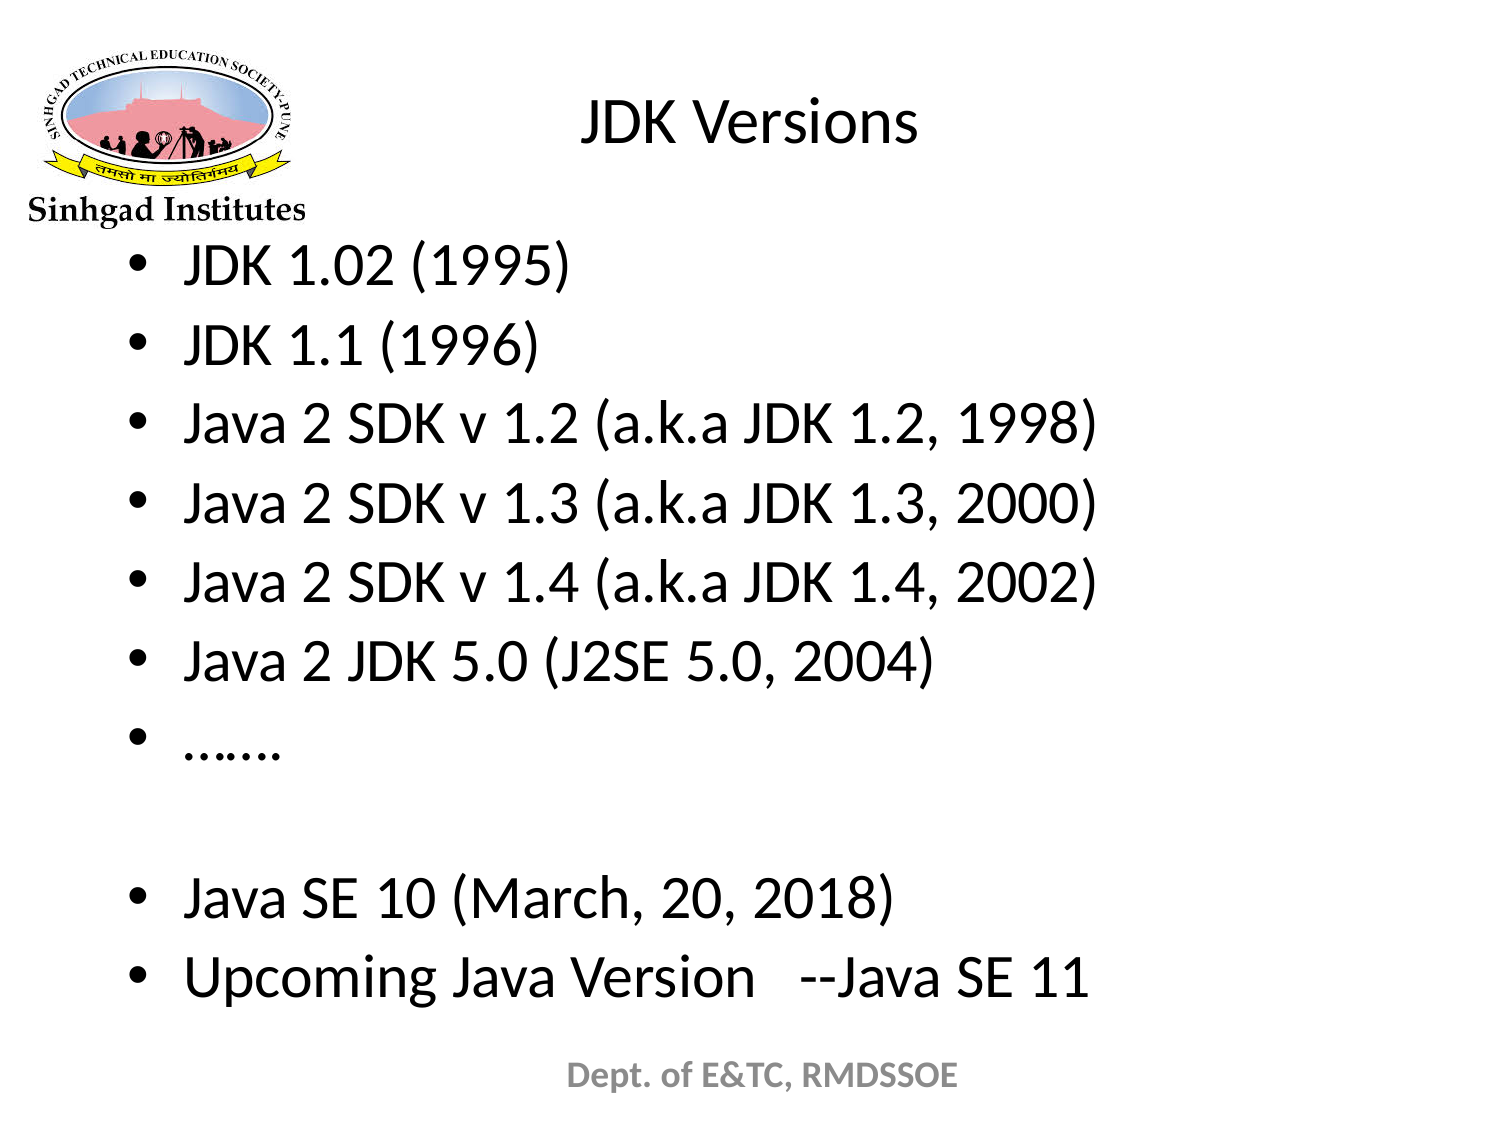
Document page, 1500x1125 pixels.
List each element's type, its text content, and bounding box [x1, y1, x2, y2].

list JDK 1.02 (1995) JDK 1.1 (1996) Java 2 SDK v 1.2 (a.k.a JDK 1.2, 1998) Java 2 SDK v 1.3 (a.k.a JDK 1.3, 2000) Java 2 SDK v 1.4 (a.k.a JDK 1.4, 2002) Java 2 JDK 5.0 (J2SE 5.0, 2004) ……. Java SE 10 (March, 20, 2018) Upcoming Java Version --Java SE 11 [112, 224, 1388, 1025]
footer Dept. of E&TC, RMDSSOE [62, 1042, 1463, 1103]
title JDK Versions [112, 0, 1388, 224]
picture [29, 50, 112, 229]
